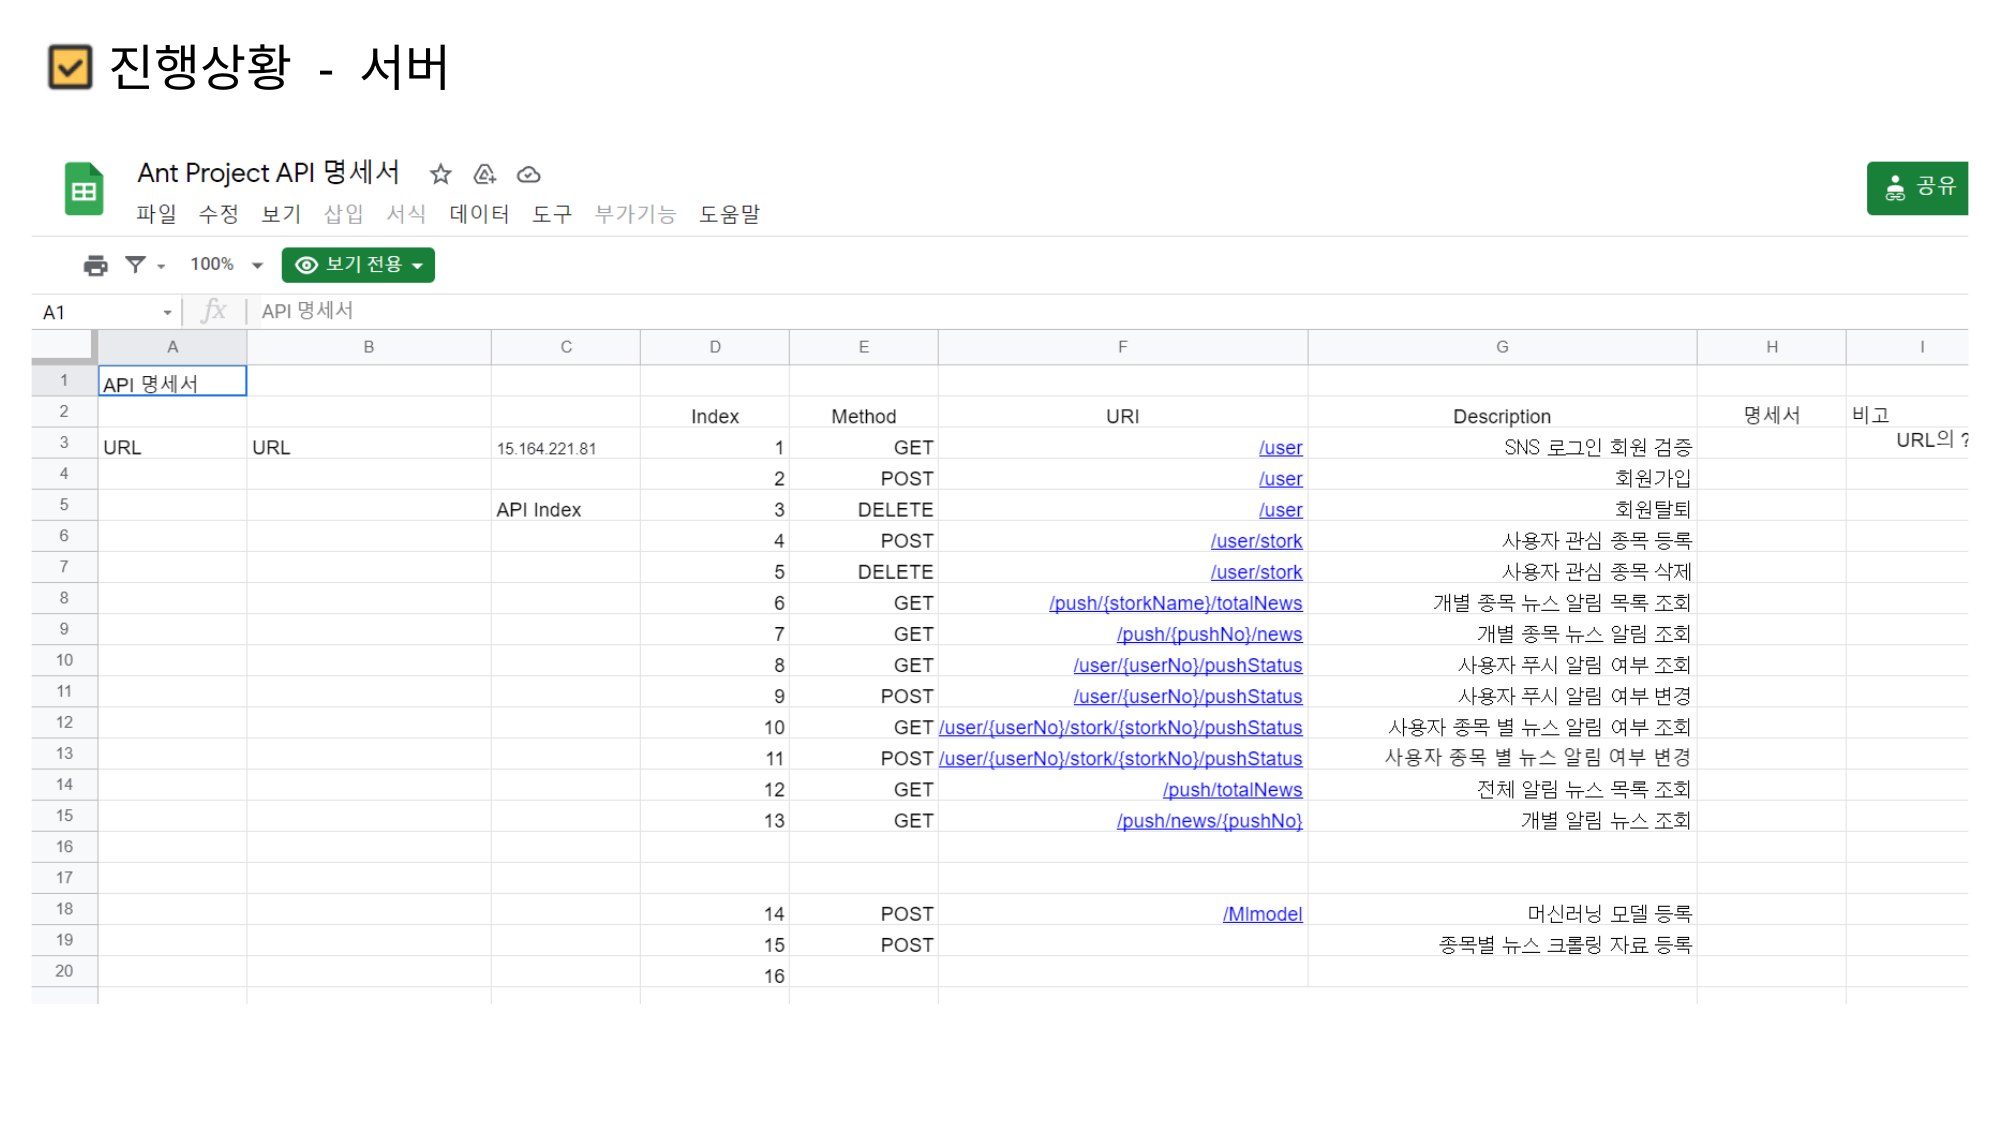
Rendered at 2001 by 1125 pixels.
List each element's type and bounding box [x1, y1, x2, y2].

text_box [45, 29, 600, 105]
picture [31, 148, 1969, 1004]
